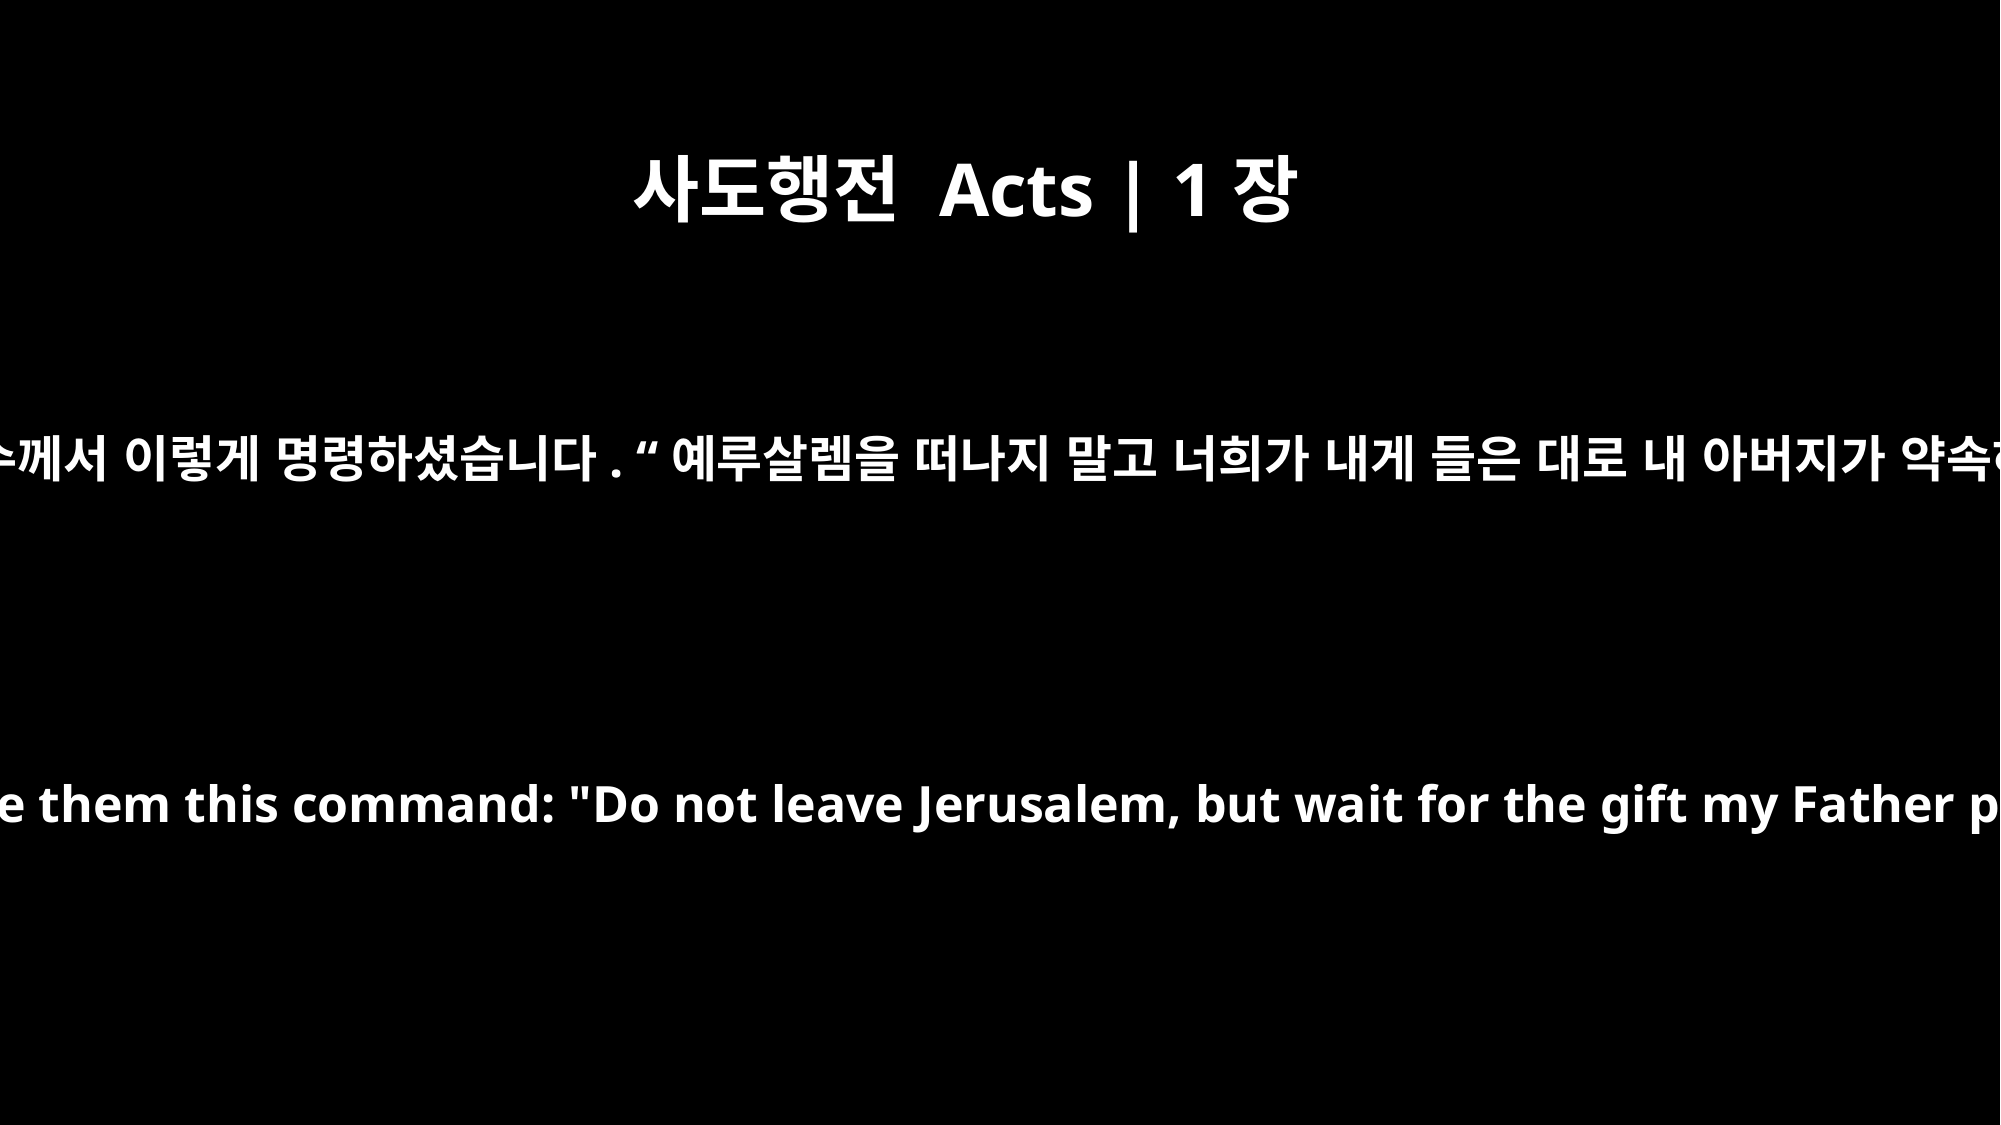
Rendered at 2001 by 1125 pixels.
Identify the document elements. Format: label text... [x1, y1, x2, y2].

text_box 4 그들과 함께 모였을 때 예수께서 이렇게 명령하셨습니다. “예루살렘을 떠나지 말고 너희가 내게 들은 대로 내 아버지가 약속하신 선물을 기다리라. [0, 359, 2000, 495]
text_box On one occasion, while he was eating with them, he gave them this command: "Do not leave Jerusalem, but wait for the gift my Father promised, which you have heard me speak about. [0, 764, 2000, 840]
text_box 사도행전 Acts | 1장 [617, 136, 1315, 239]
